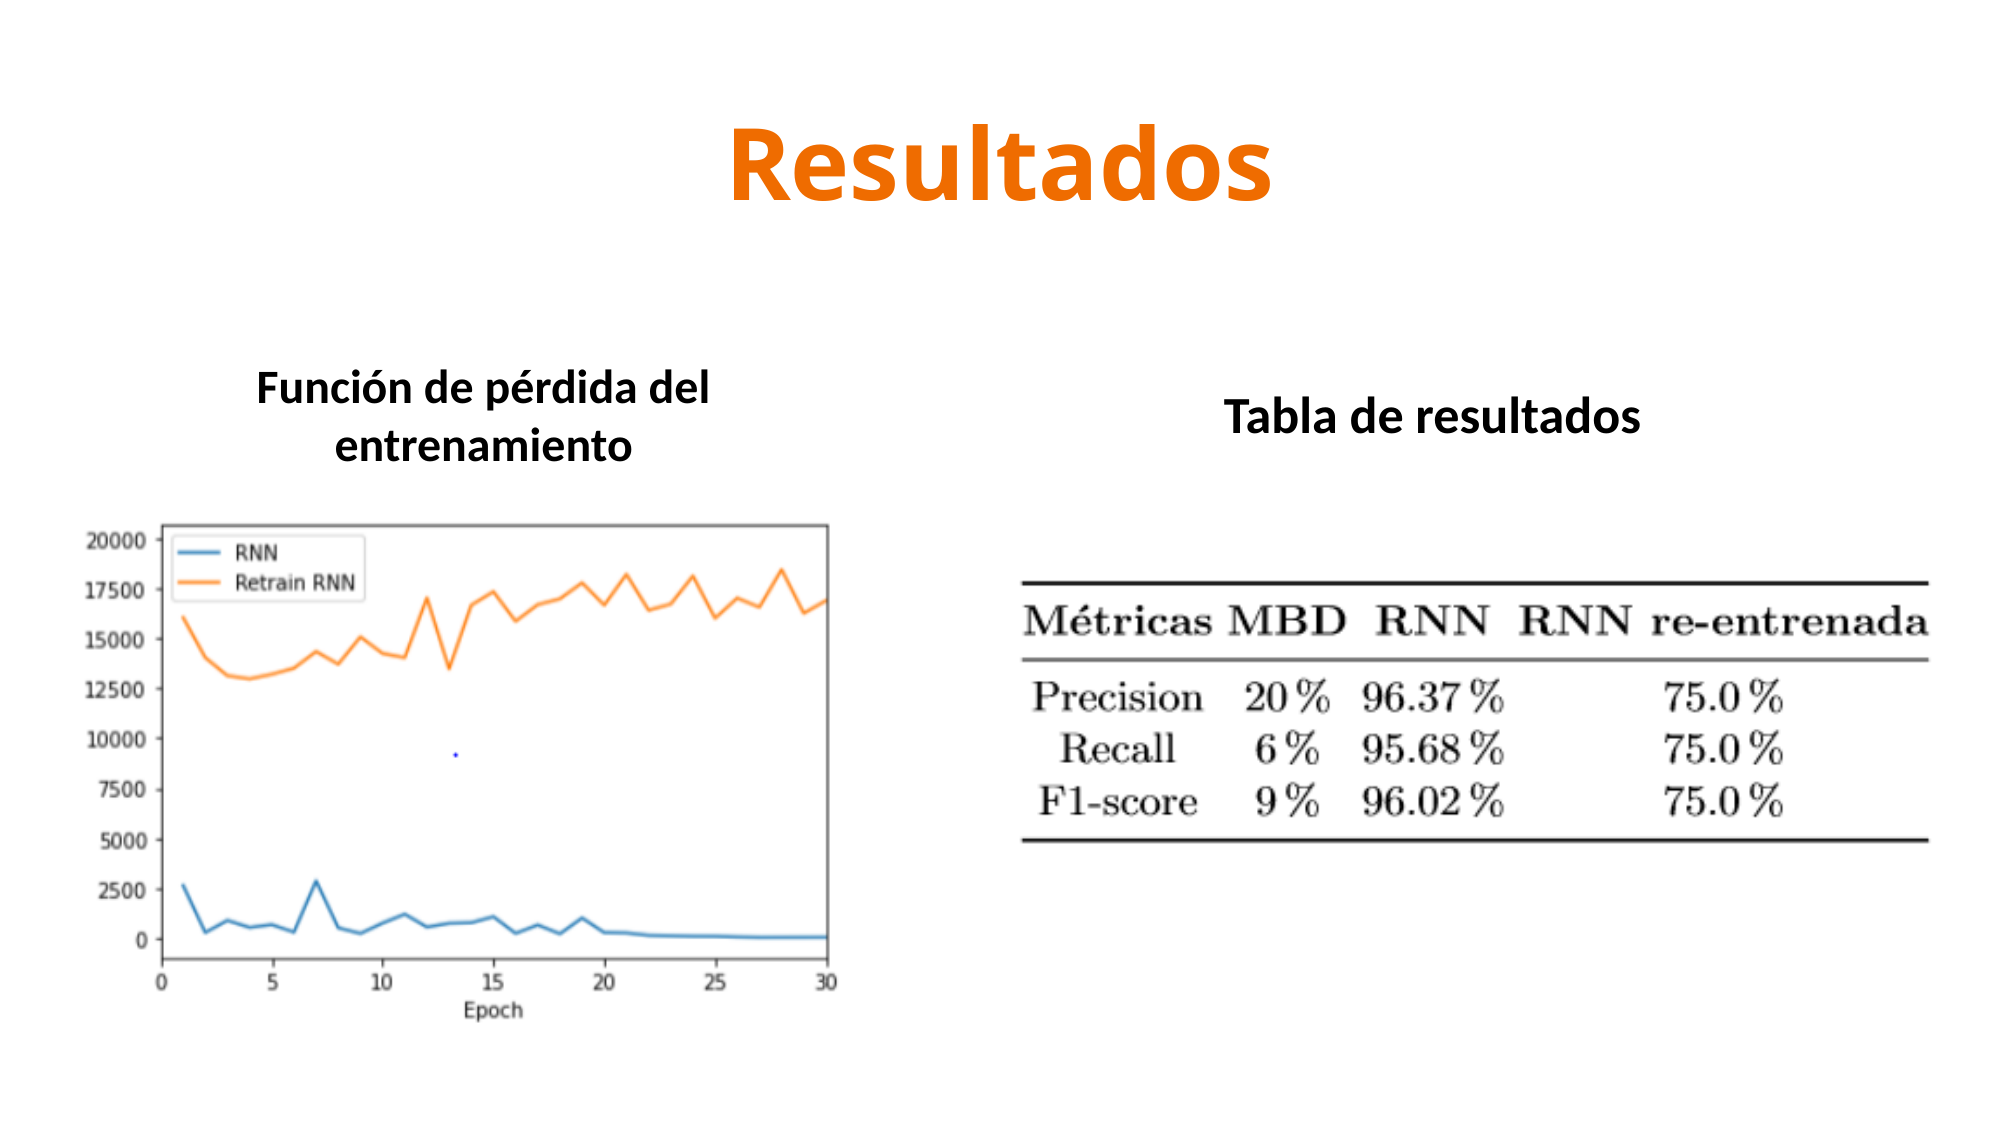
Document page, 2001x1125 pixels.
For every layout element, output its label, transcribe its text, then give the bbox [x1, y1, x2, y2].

title Resultados [137, 59, 1863, 278]
text_box Función de pérdida del entrenamiento [91, 340, 877, 490]
text_box Tabla de resultados [1040, 366, 1826, 460]
picture [75, 490, 877, 1035]
picture [1007, 549, 1961, 872]
